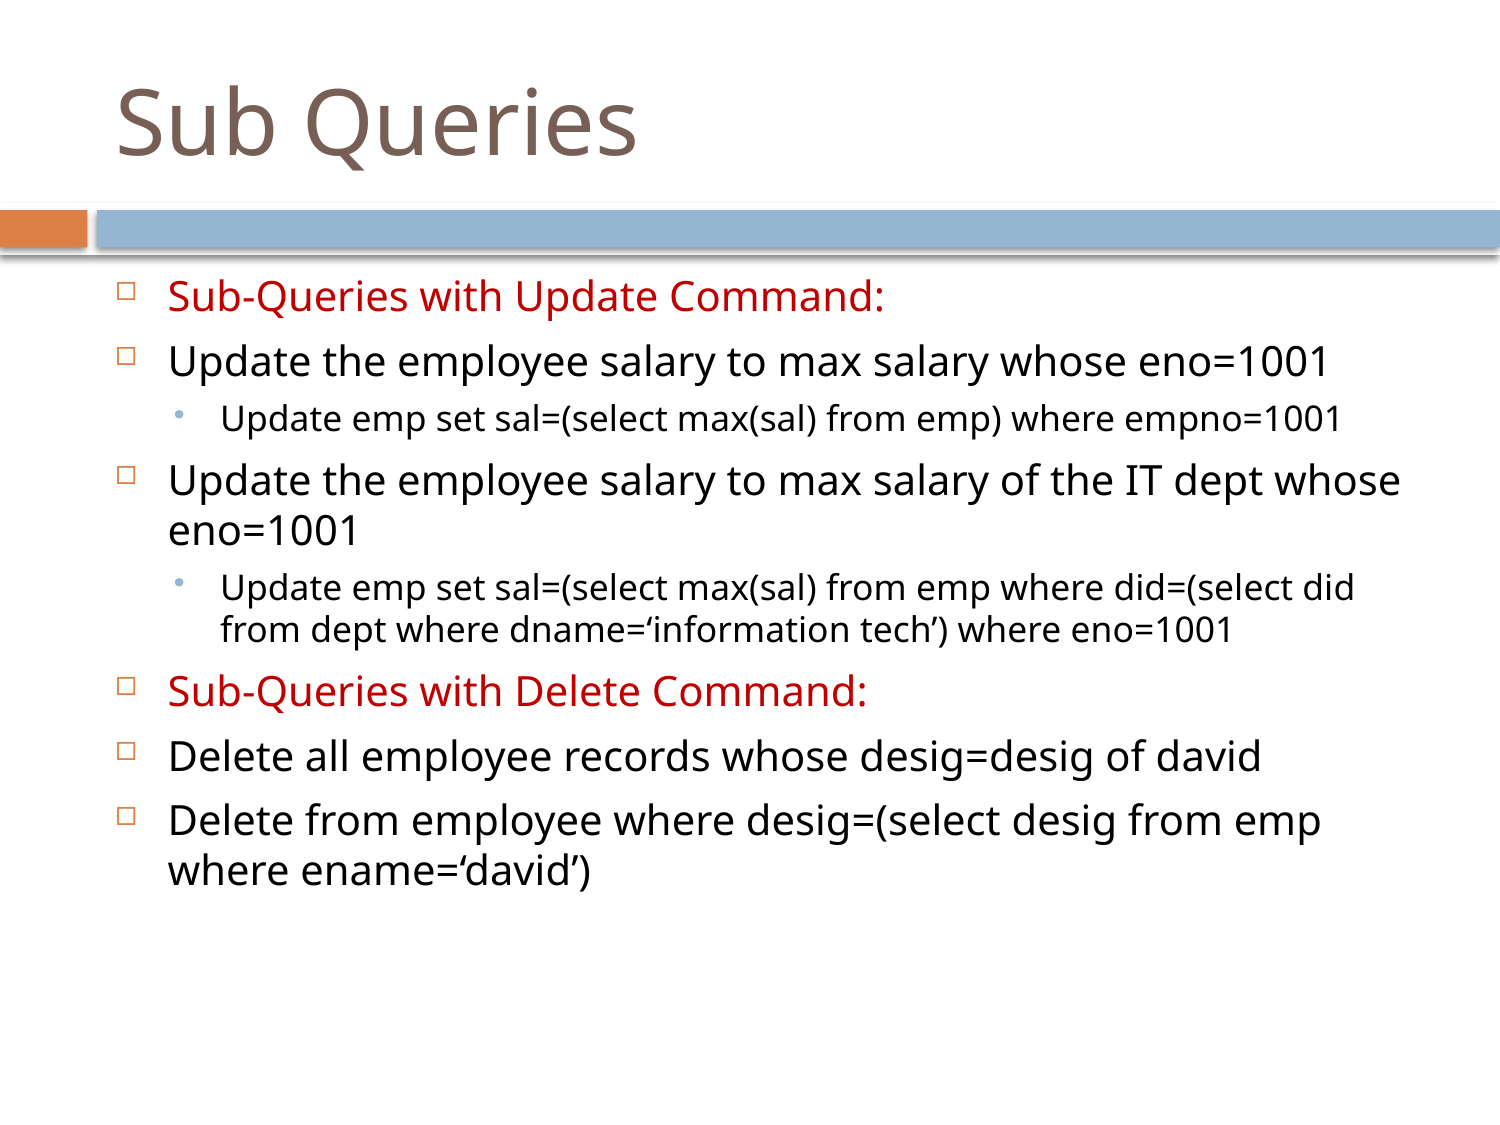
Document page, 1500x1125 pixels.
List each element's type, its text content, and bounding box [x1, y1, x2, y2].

title Sub Queries [100, 37, 1438, 200]
list Sub-Queries with Update Command: Update the employee salary to max salary whose eno=1001 Update emp set sal=(select max(sal) from emp) where empno=1001 Update the employee salary to max salary of the IT dept whose eno=1001 Update emp set sal=(select max(sal) from emp where did=(select did from dept where dname=‘information tech’) where eno=1001 Sub-Queries with Delete Command: Delete all employee records whose desig=desig of david Delete from employee where desig=(select desig from emp where ename=‘david’) [100, 262, 1438, 1000]
